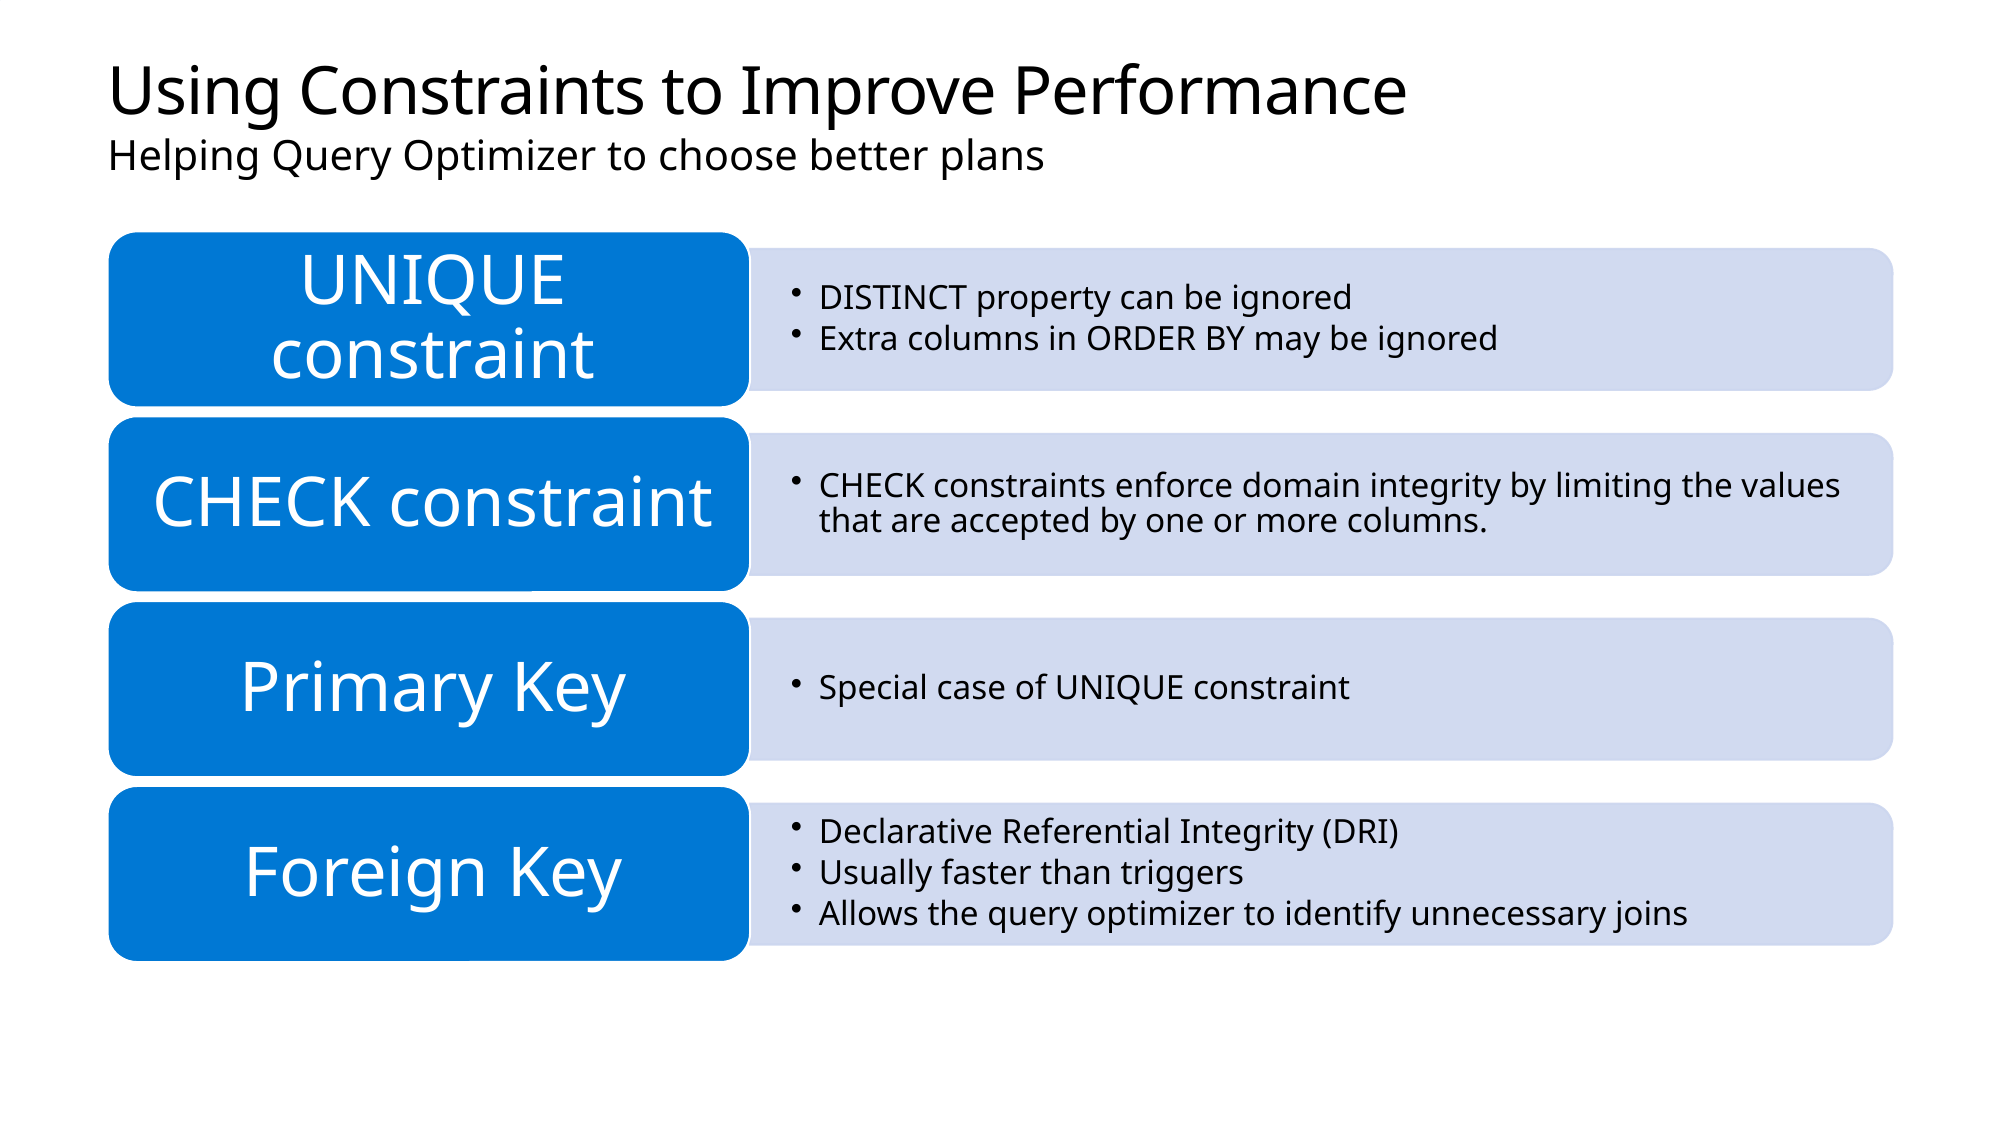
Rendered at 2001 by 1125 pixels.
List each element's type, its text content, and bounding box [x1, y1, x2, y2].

title Using Constraints to Improve Performance [107, 52, 1893, 128]
subtitle Helping Query Optimizer to choose better plans [107, 128, 1893, 205]
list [107, 230, 1893, 963]
